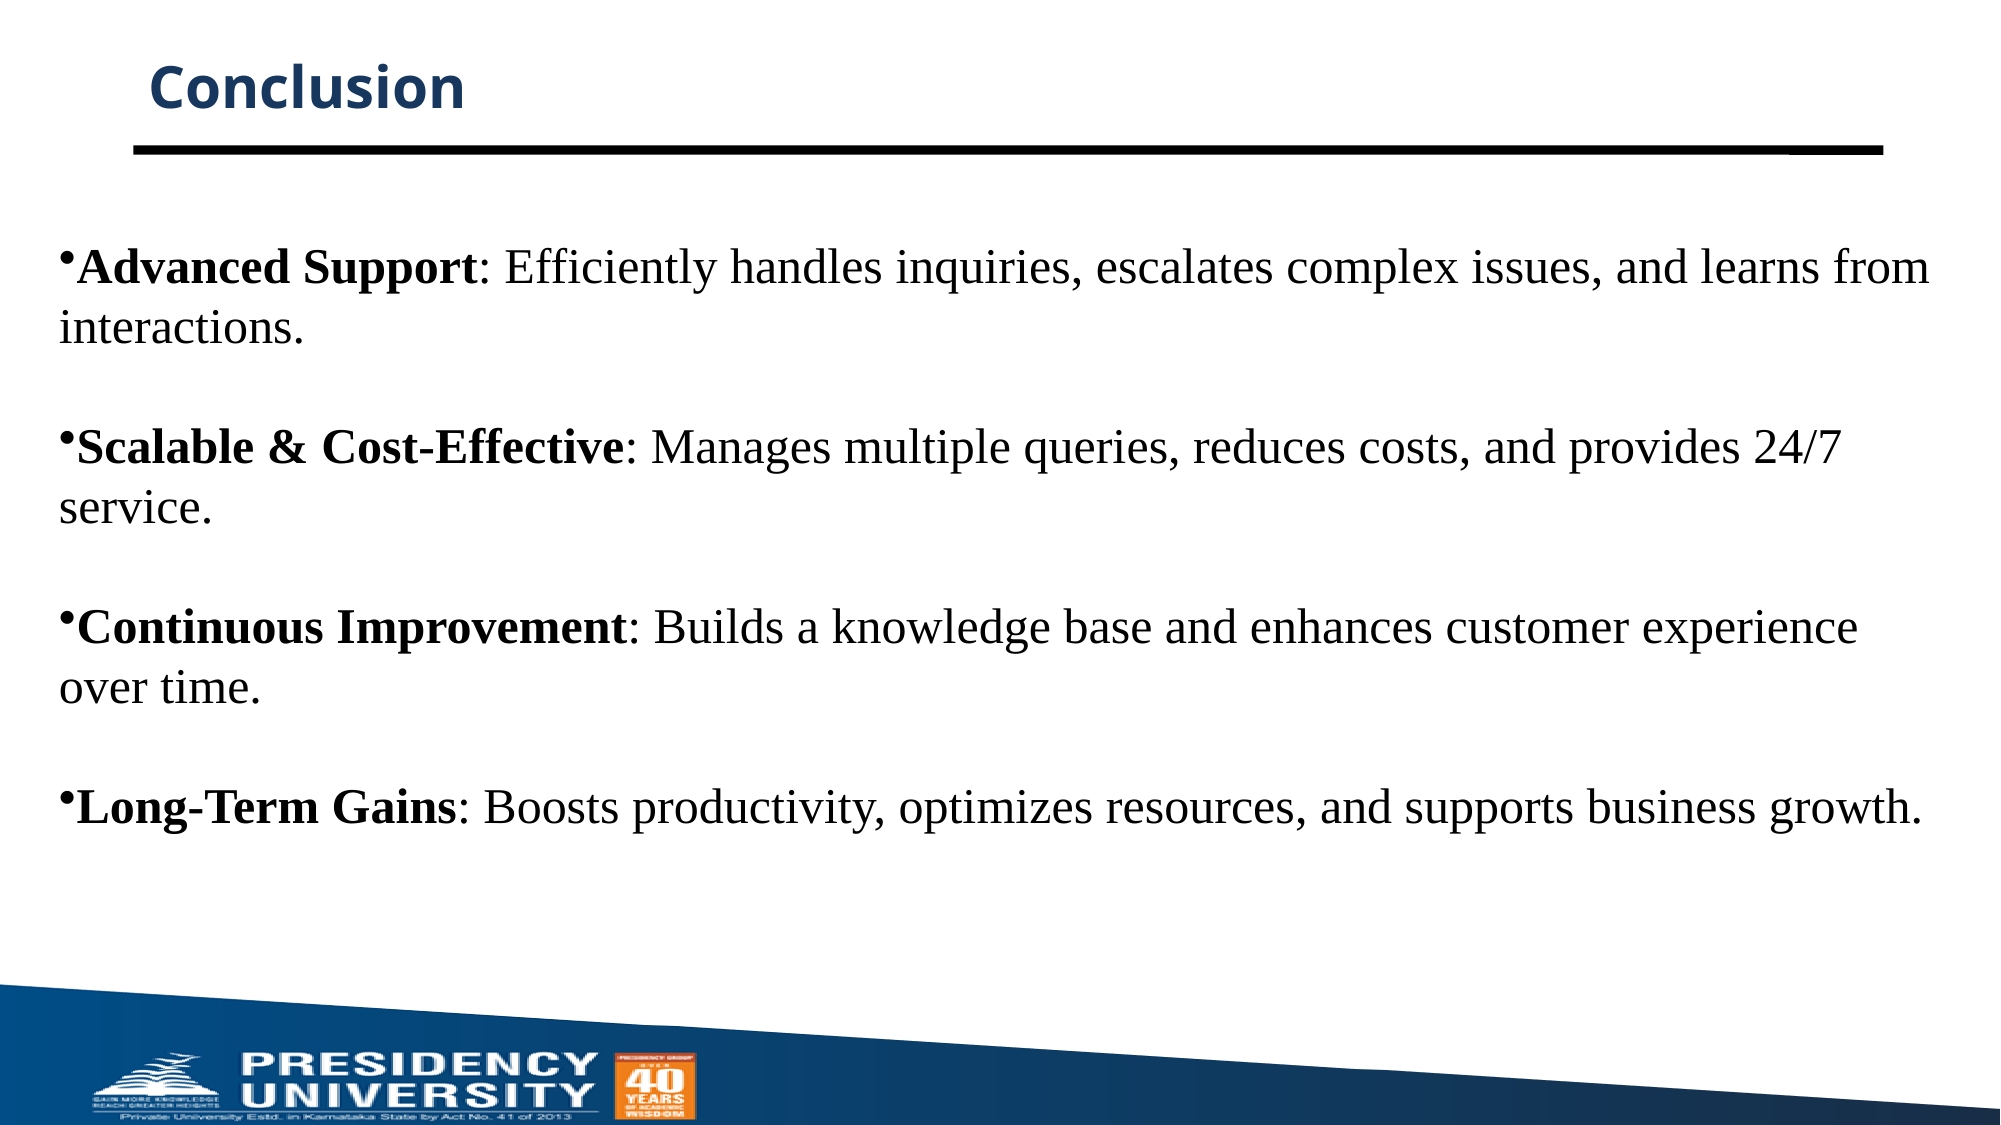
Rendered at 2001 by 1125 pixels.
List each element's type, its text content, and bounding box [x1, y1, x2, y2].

title Conclusion [133, 45, 1884, 125]
list Advanced Support: Efficiently handles inquiries, escalates complex issues, and learns from interactions. Scalable & Cost-Effective: Manages multiple queries, reduces costs, and provides 24/7 service. Continuous Improvement: Builds a knowledge base and enhances customer experience over time. Long-Term Gains: Boosts productivity, optimizes resources, and supports business growth. [43, 165, 1964, 886]
picture [0, 982, 2000, 1125]
